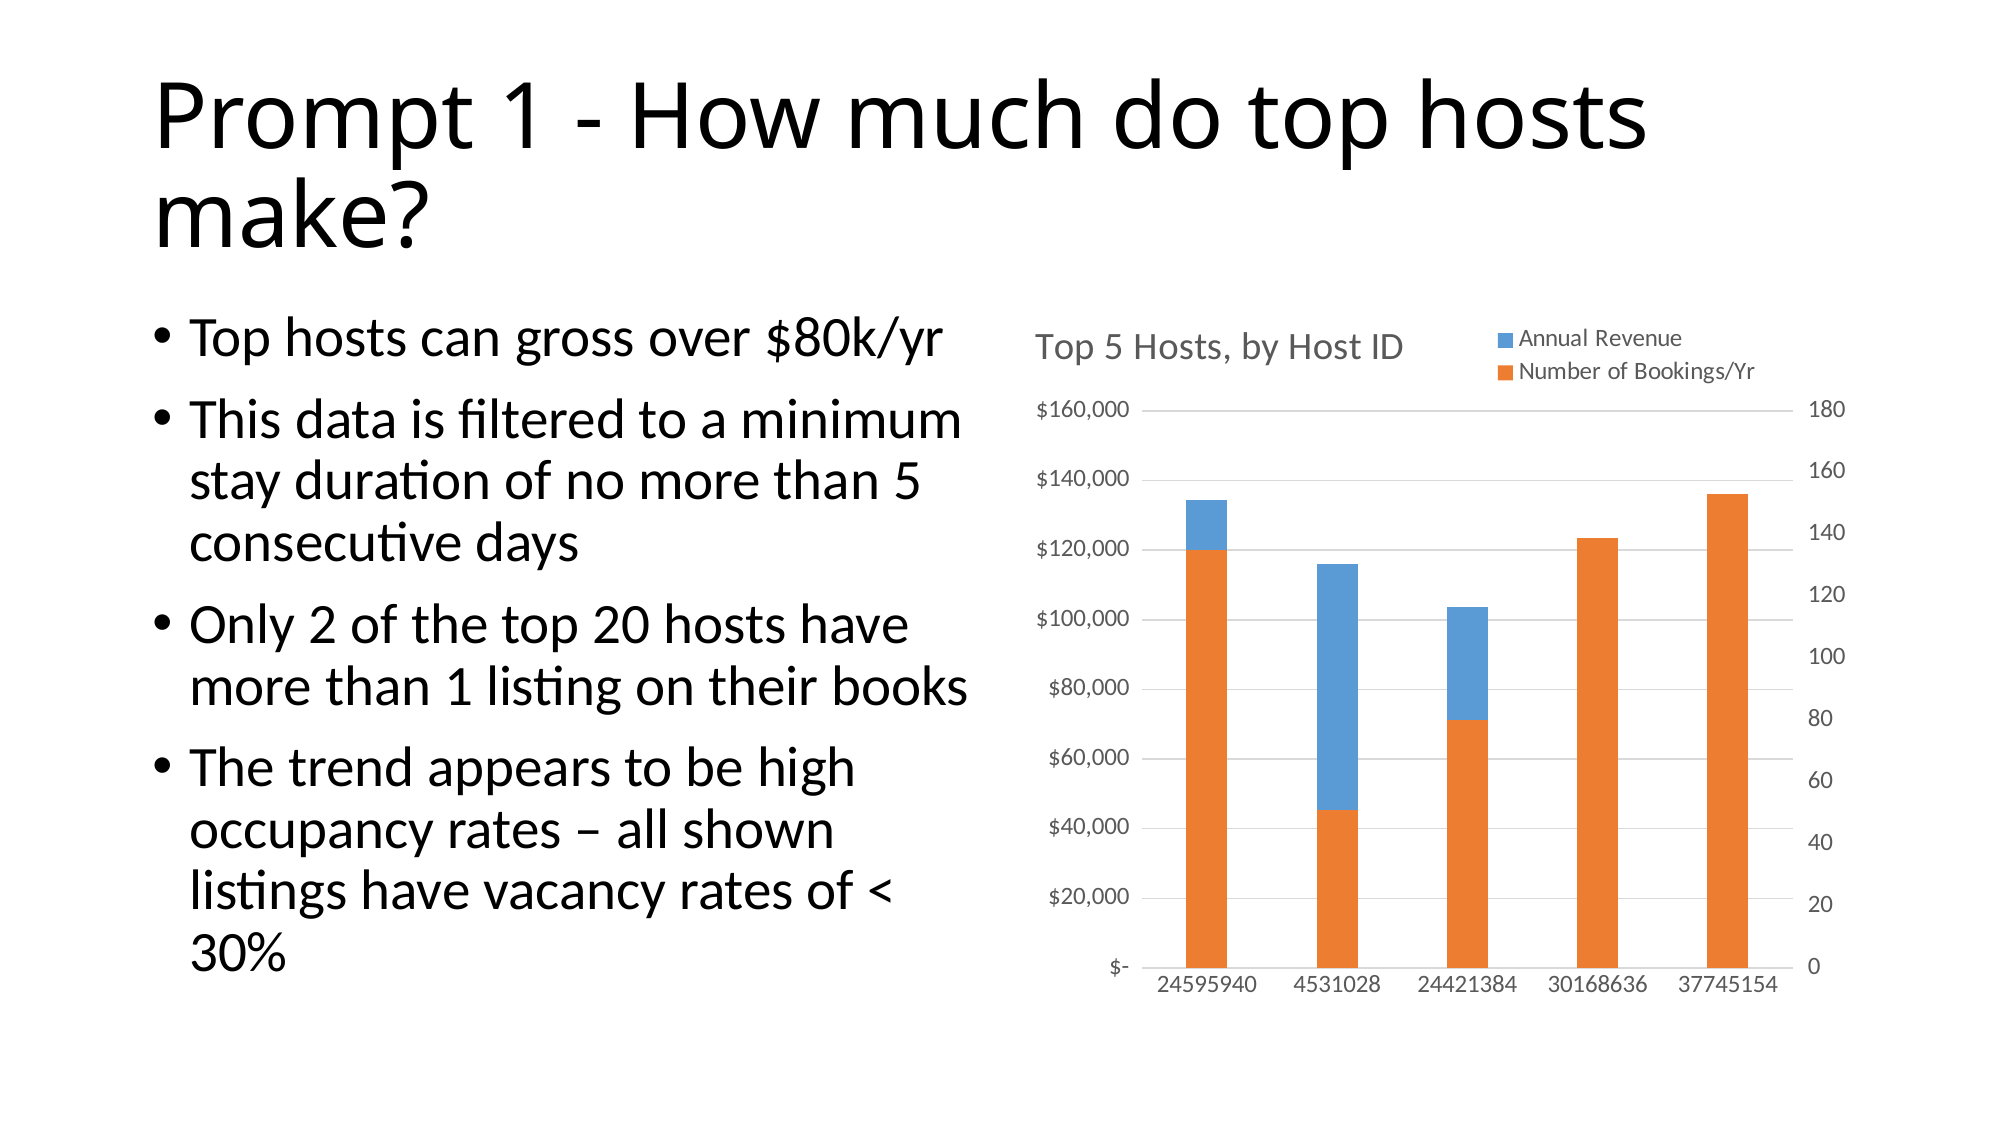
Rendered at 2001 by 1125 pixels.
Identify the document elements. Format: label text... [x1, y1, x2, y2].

list Top hosts can gross over $80k/yr This data is filtered to a minimum stay duration of no more than 5 consecutive days Only 2 of the top 20 hosts have more than 1 listing on their books The trend appears to be high occupancy rates – all shown listings have vacancy rates of < 30% [137, 299, 988, 1014]
title Prompt 1 - How much do top hosts make? [137, 59, 1863, 278]
chart [1012, 299, 1863, 1014]
